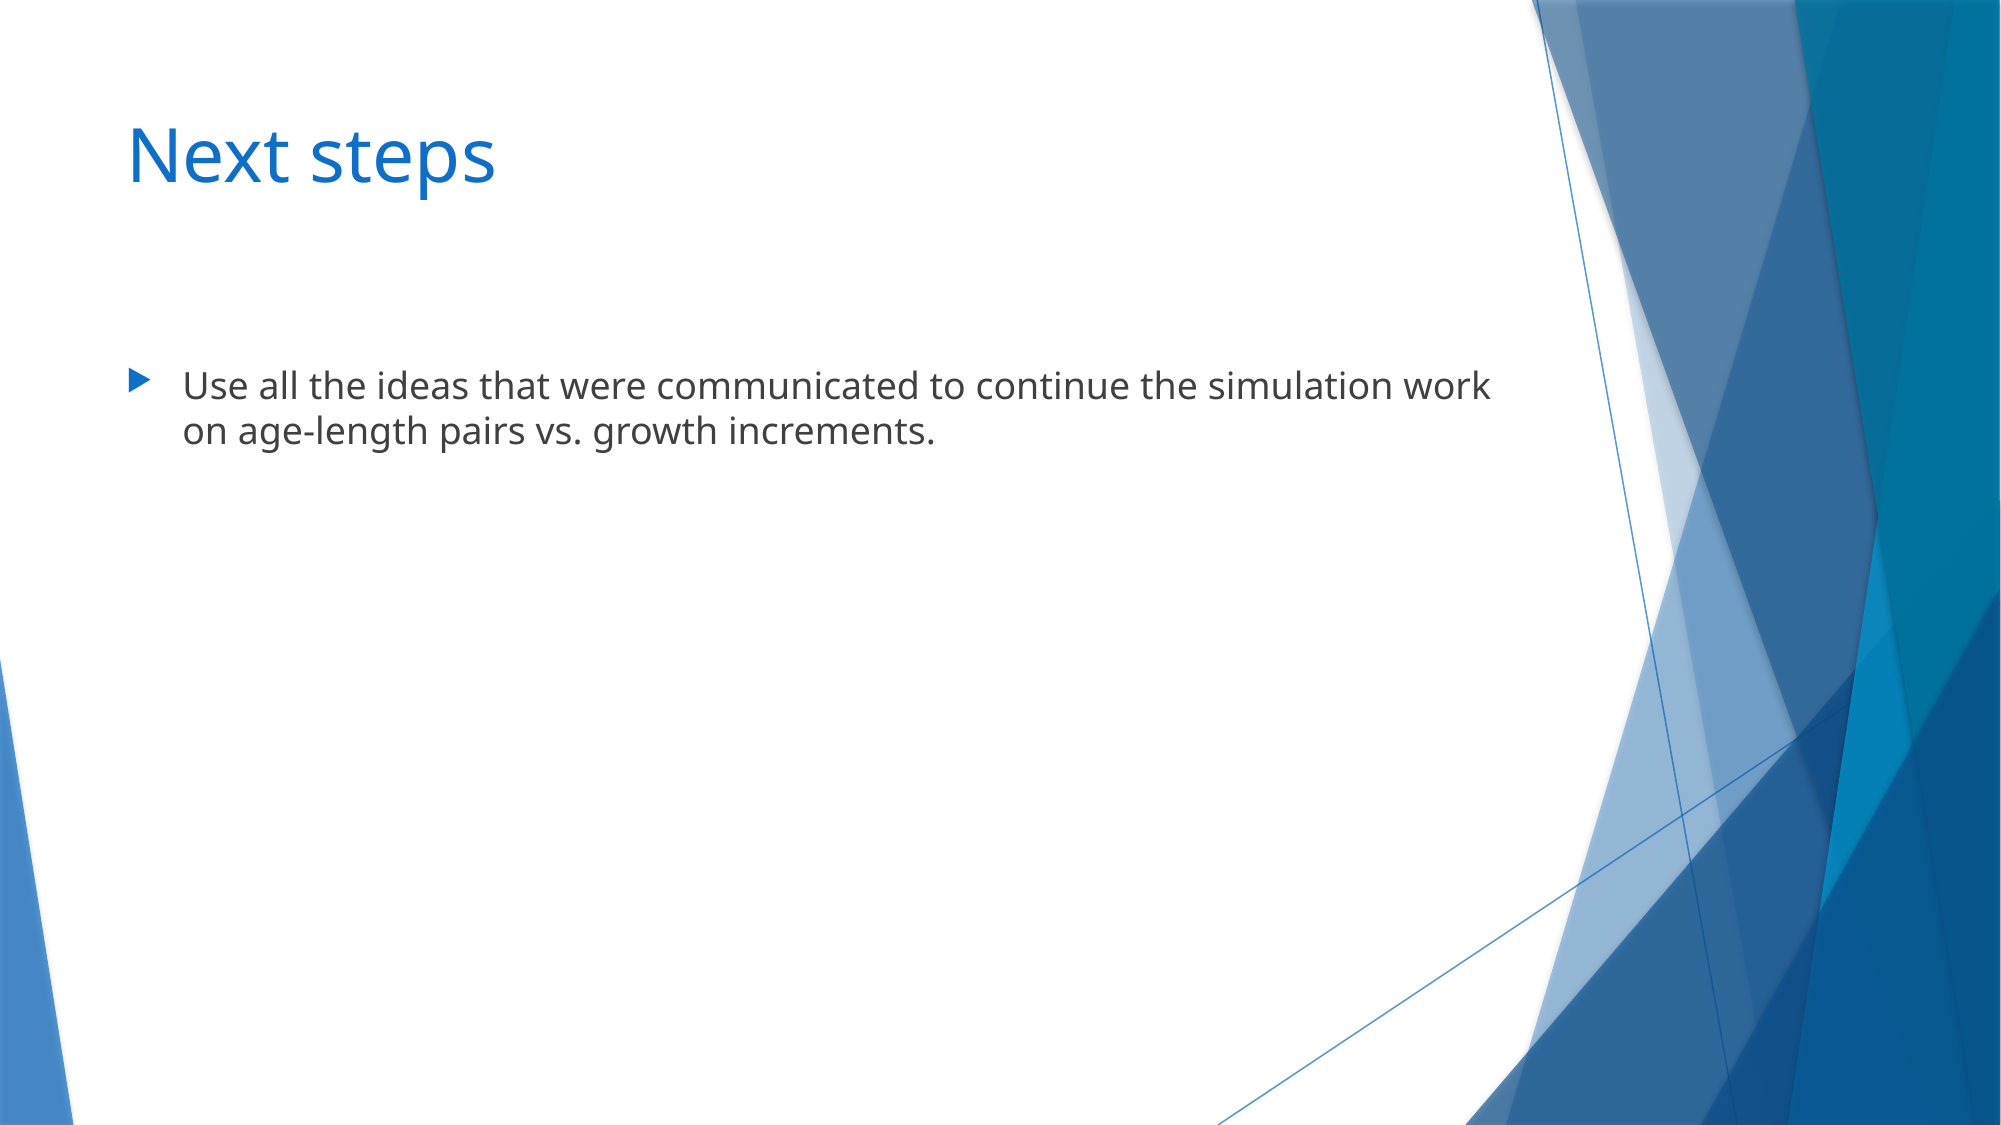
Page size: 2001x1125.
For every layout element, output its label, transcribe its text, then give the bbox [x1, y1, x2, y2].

title Next steps [111, 99, 1522, 317]
list Use all the ideas that were communicated to continue the simulation work on age-length pairs vs. growth increments. [111, 354, 1522, 992]
